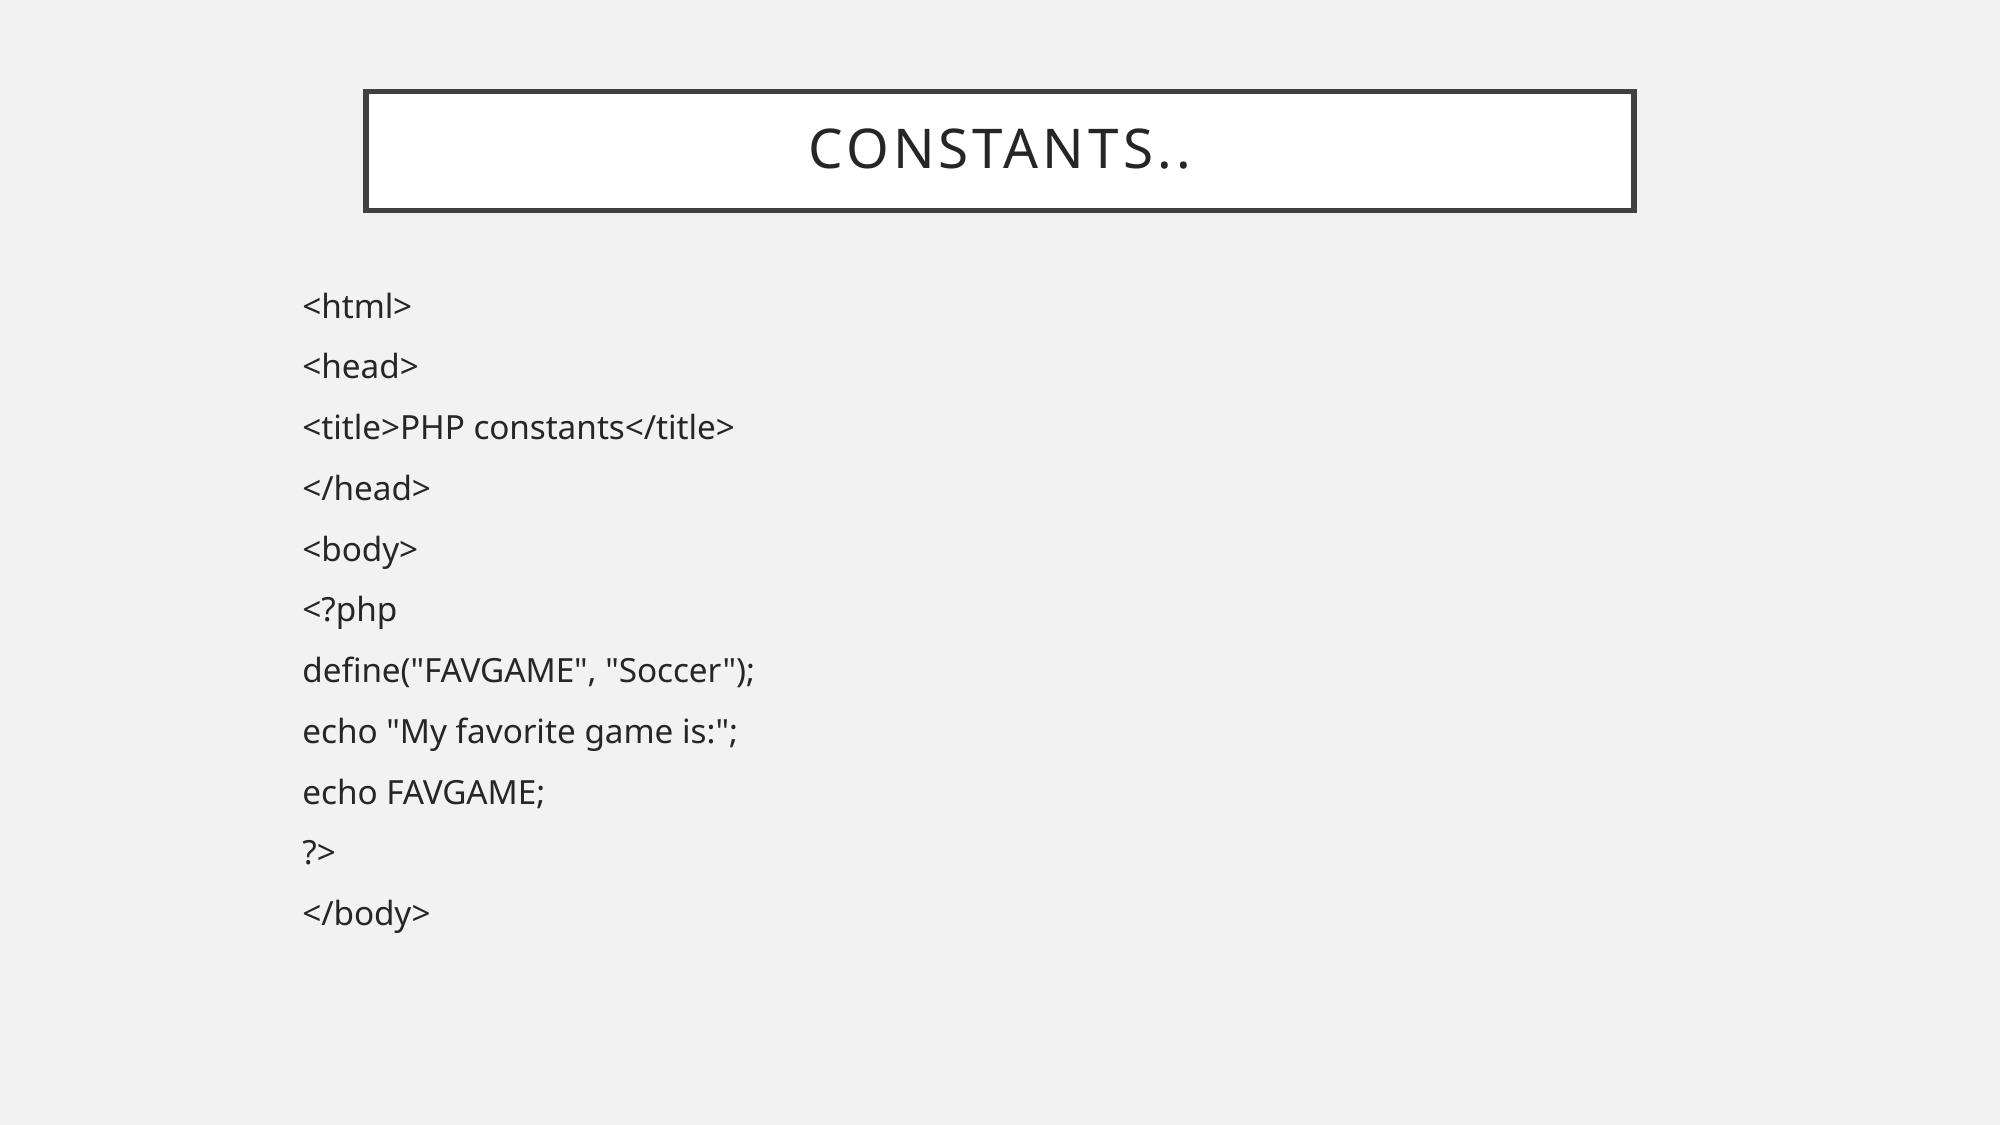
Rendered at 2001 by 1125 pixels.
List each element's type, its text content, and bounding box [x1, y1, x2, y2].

title Constants.. [363, 89, 1637, 213]
list <html> <head> <title>PHP constants</title> </head> <body> <?php define("FAVGAME", "Soccer"); echo "My favorite game is:"; echo FAVGAME; ?> </body> [137, 277, 1863, 947]
